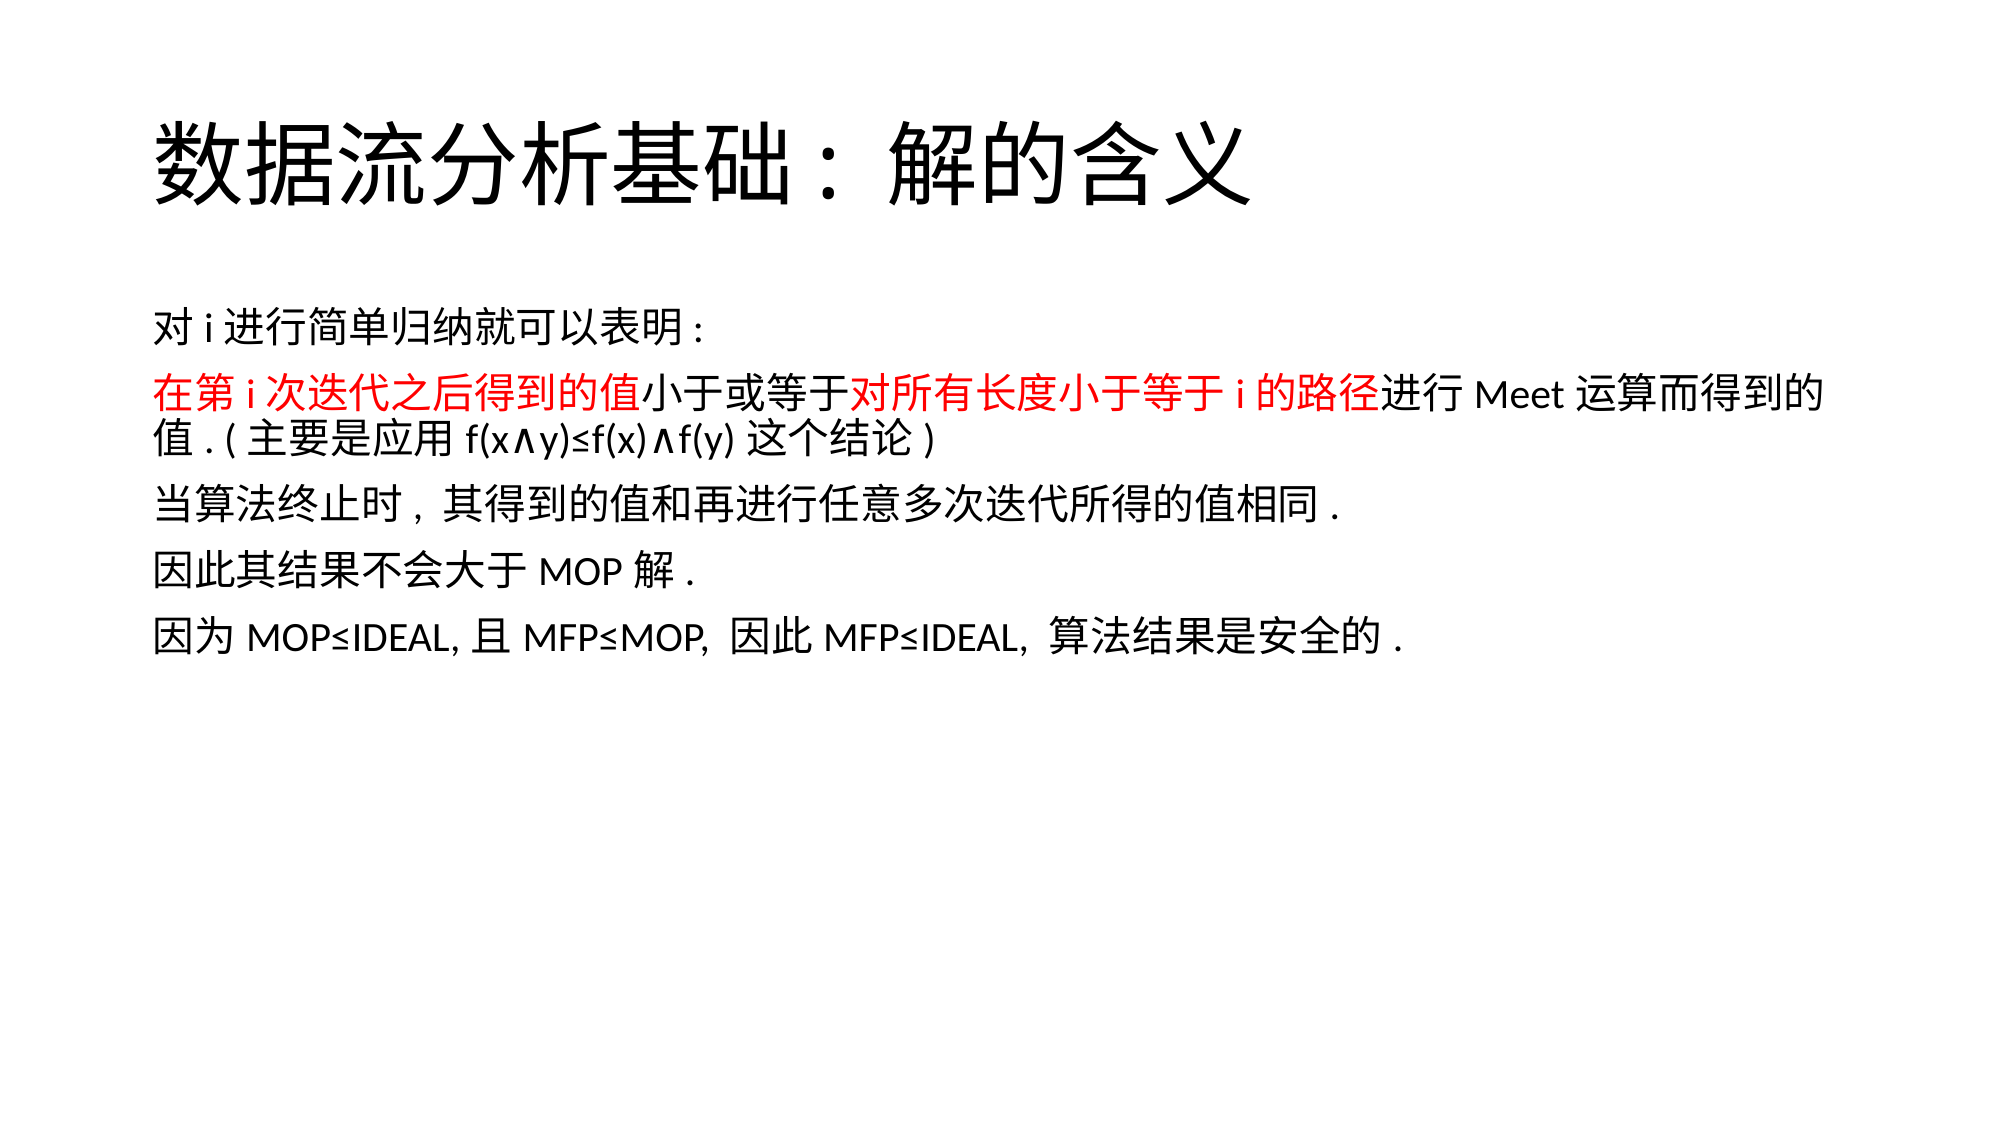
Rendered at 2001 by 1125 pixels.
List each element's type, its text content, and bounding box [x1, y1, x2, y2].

list 对i进行简单归纳就可以表明: 在第i次迭代之后得到的值小于或等于对所有长度小于等于i的路径进行Meet运算而得到的值. (主要是应用f(x∧y)≤f(x)∧f(y)这个结论) 当算法终止时, 其得到的值和再进行任意多次迭代所得的值相同. 因此其结果不会大于MOP解. 因为MOP≤IDEAL,且MFP≤MOP, 因此MFP≤IDEAL, 算法结果是安全的. [137, 299, 1863, 833]
title 数据流分析基础: 解的含义 [137, 59, 1863, 278]
